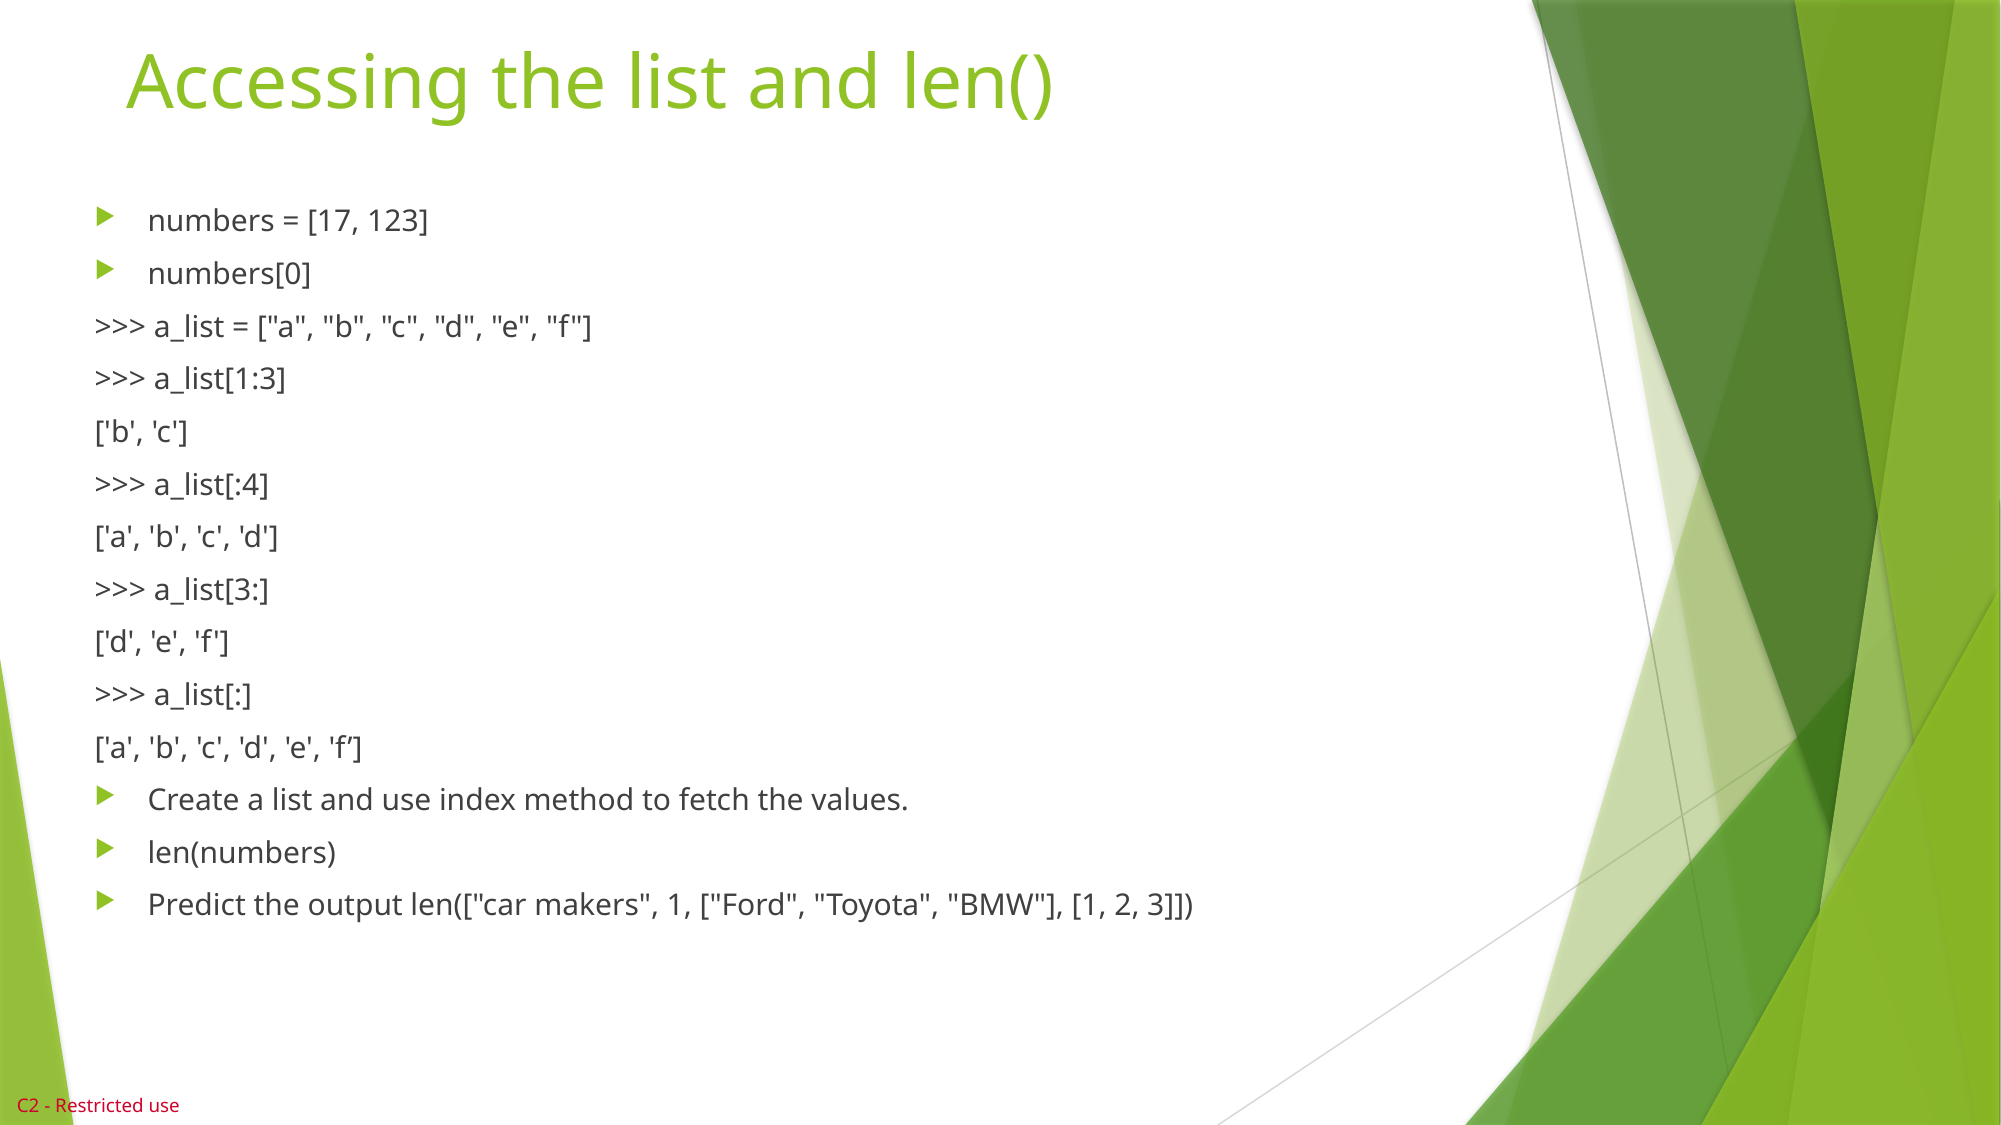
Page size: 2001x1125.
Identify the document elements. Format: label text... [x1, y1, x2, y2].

title Accessing the list and len() [111, 25, 1522, 194]
list numbers = [17, 123] numbers[0] >>> a_list = ["a", "b", "c", "d", "e", "f"] >>> a_list[1:3] ['b', 'c'] >>> a_list[:4] ['a', 'b', 'c', 'd'] >>> a_list[3:] ['d', 'e', 'f'] >>> a_list[:] ['a', 'b', 'c', 'd', 'e', 'f’] Create a list and use index method to fetch the values. len(numbers) Predict the output len(["car makers", 1, ["Ford", "Toyota", "BMW"], [1, 2, 3]]) [79, 194, 1522, 931]
